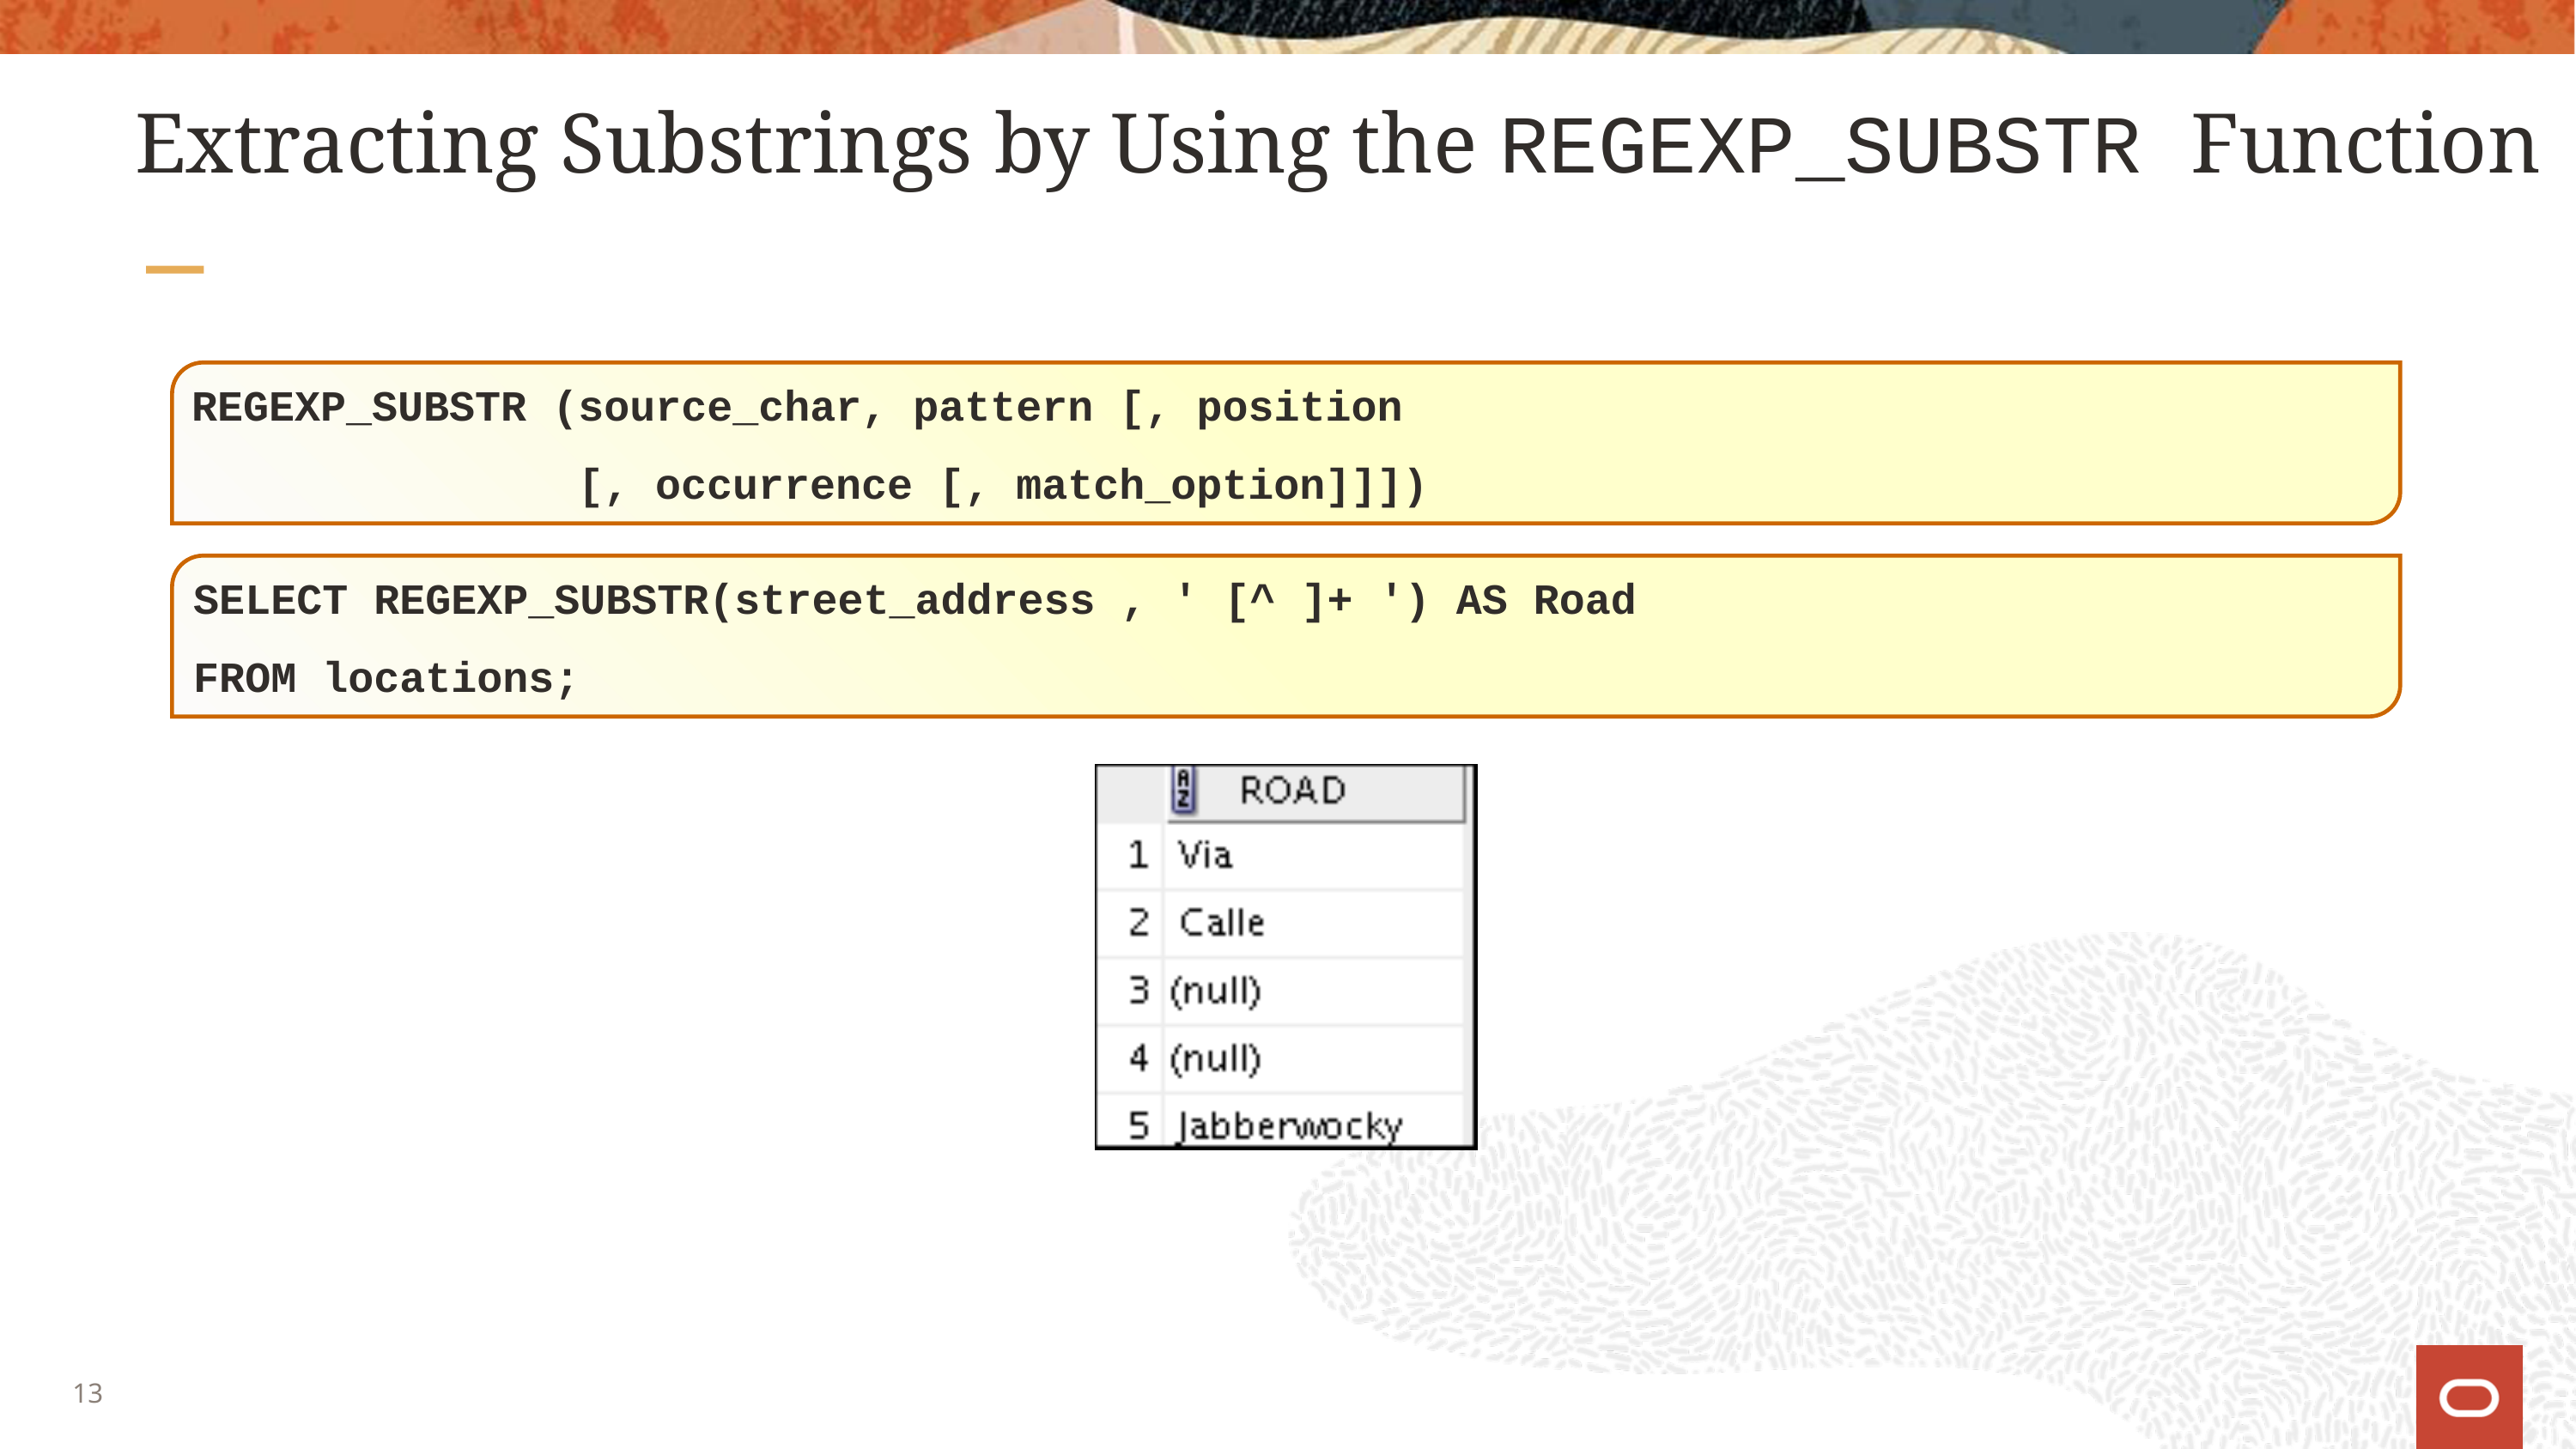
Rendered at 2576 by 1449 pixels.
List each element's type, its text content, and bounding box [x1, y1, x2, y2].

picture [0, 0, 2576, 54]
picture [1095, 764, 1478, 1151]
text_box REGEXP_SUBSTR (source_char, pattern [, position [, occurrence [, match_option]]]) [172, 362, 2401, 524]
picture [2416, 1345, 2523, 1449]
title Extracting Substrings by Using the REGEXP_SUBSTR Function [131, 86, 2567, 252]
text_box SELECT REGEXP_SUBSTR(street_address , ' [^ ]+ ') AS Road FROM locations; [173, 555, 2403, 717]
